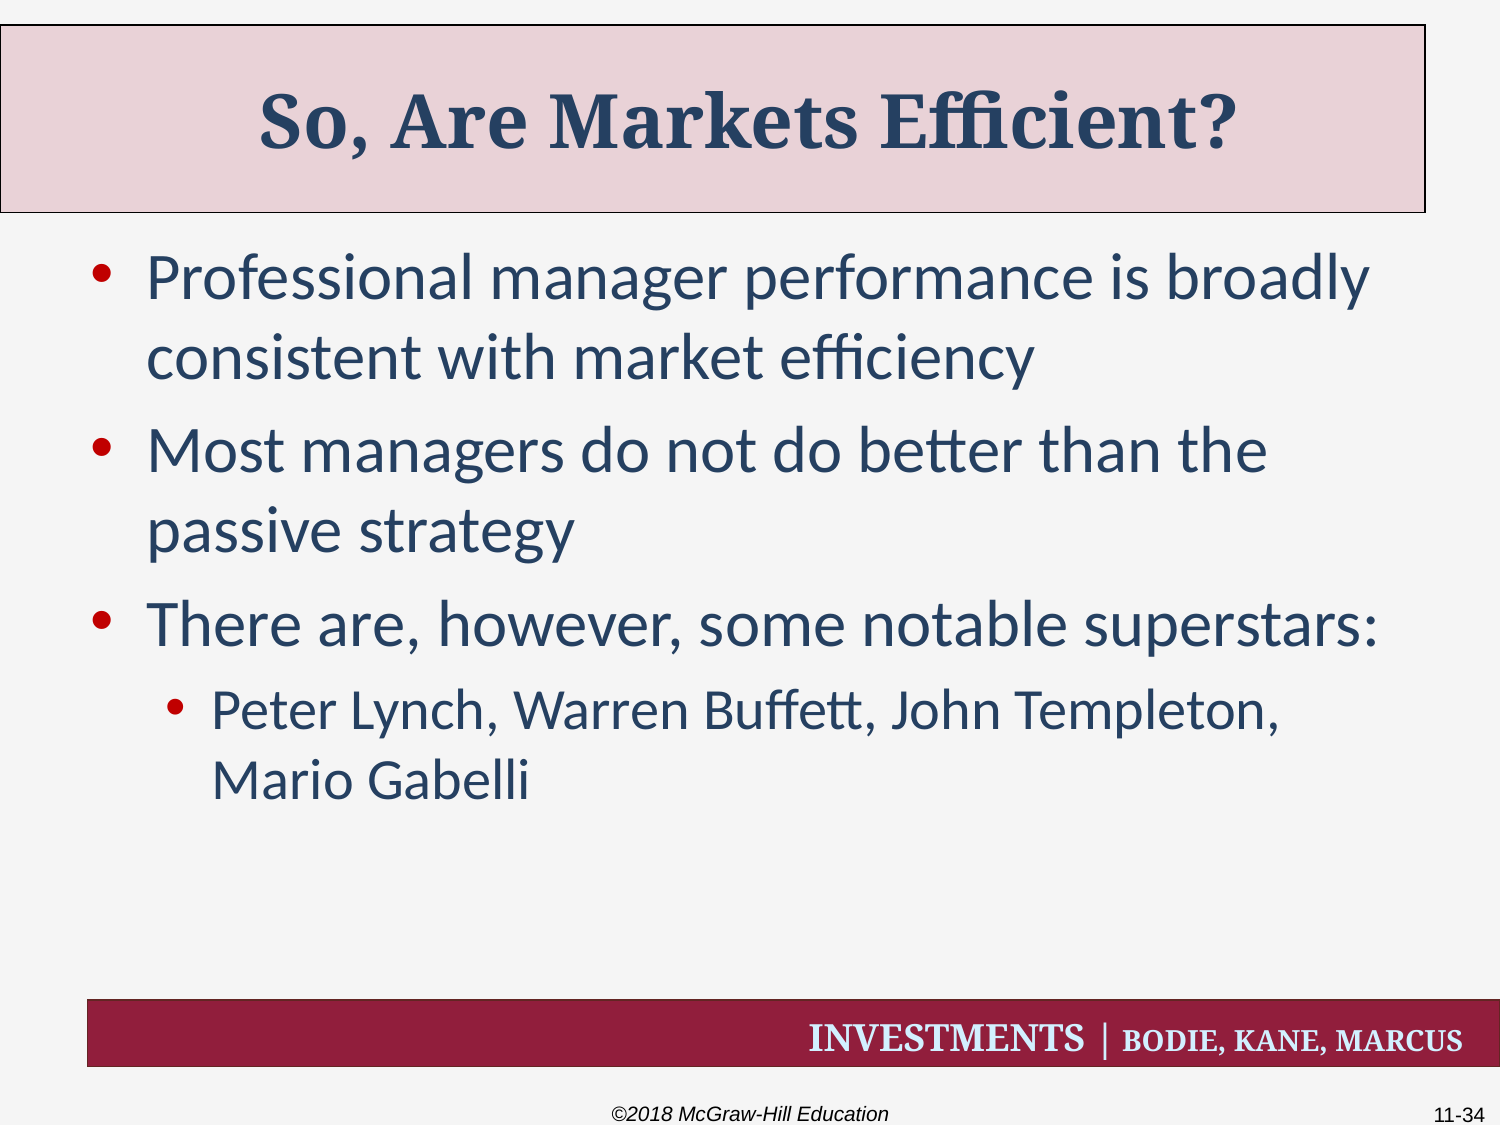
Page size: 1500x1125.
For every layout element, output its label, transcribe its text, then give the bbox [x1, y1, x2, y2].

footer ©2018 McGraw-Hill Education [496, 1102, 1004, 1125]
slide_number 11-34 [1162, 1102, 1500, 1125]
list Professional manager performance is broadly consistent with market efficiency Most managers do not do better than the passive strategy There are, however, some notable superstars: Peter Lynch, Warren Buffett, John Templeton, Mario Gabelli [75, 226, 1425, 1005]
title So, Are Markets Efficient? [75, 12, 1425, 226]
